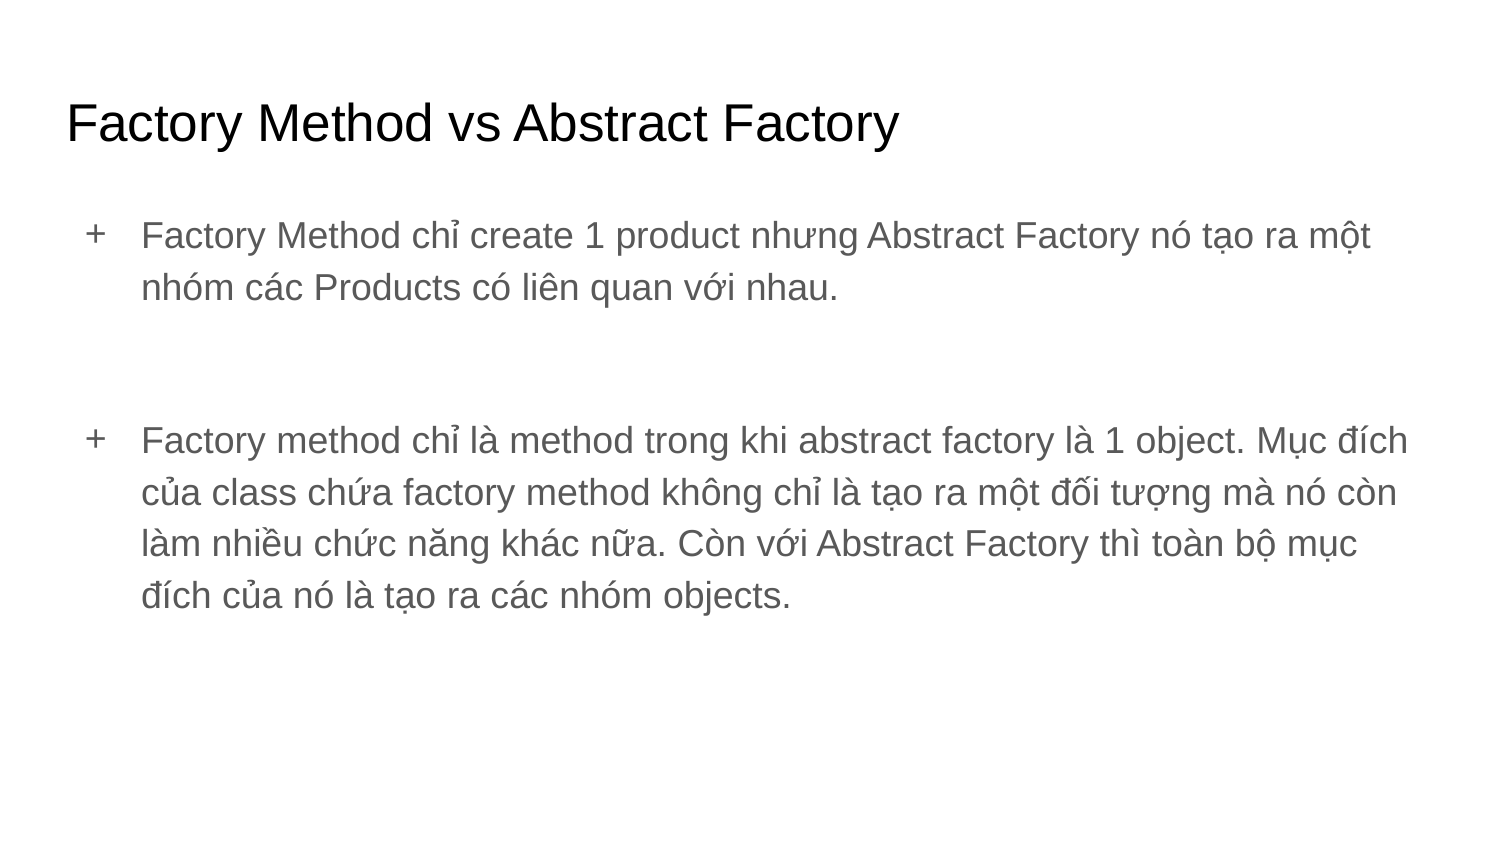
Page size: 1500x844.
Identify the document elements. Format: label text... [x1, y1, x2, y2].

list Factory Method chỉ create 1 product nhưng Abstract Factory nó tạo ra một nhóm các Products có liên quan với nhau. Factory method chỉ là method trong khi abstract factory là 1 object. Mục đích của class chứa factory method không chỉ là tạo ra một đối tượng mà nó còn làm nhiều chức năng khác nữa. Còn với Abstract Factory thì toàn bộ mục đích của nó là tạo ra các nhóm objects. [51, 189, 1449, 750]
title Factory Method vs Abstract Factory [51, 72, 1449, 167]
